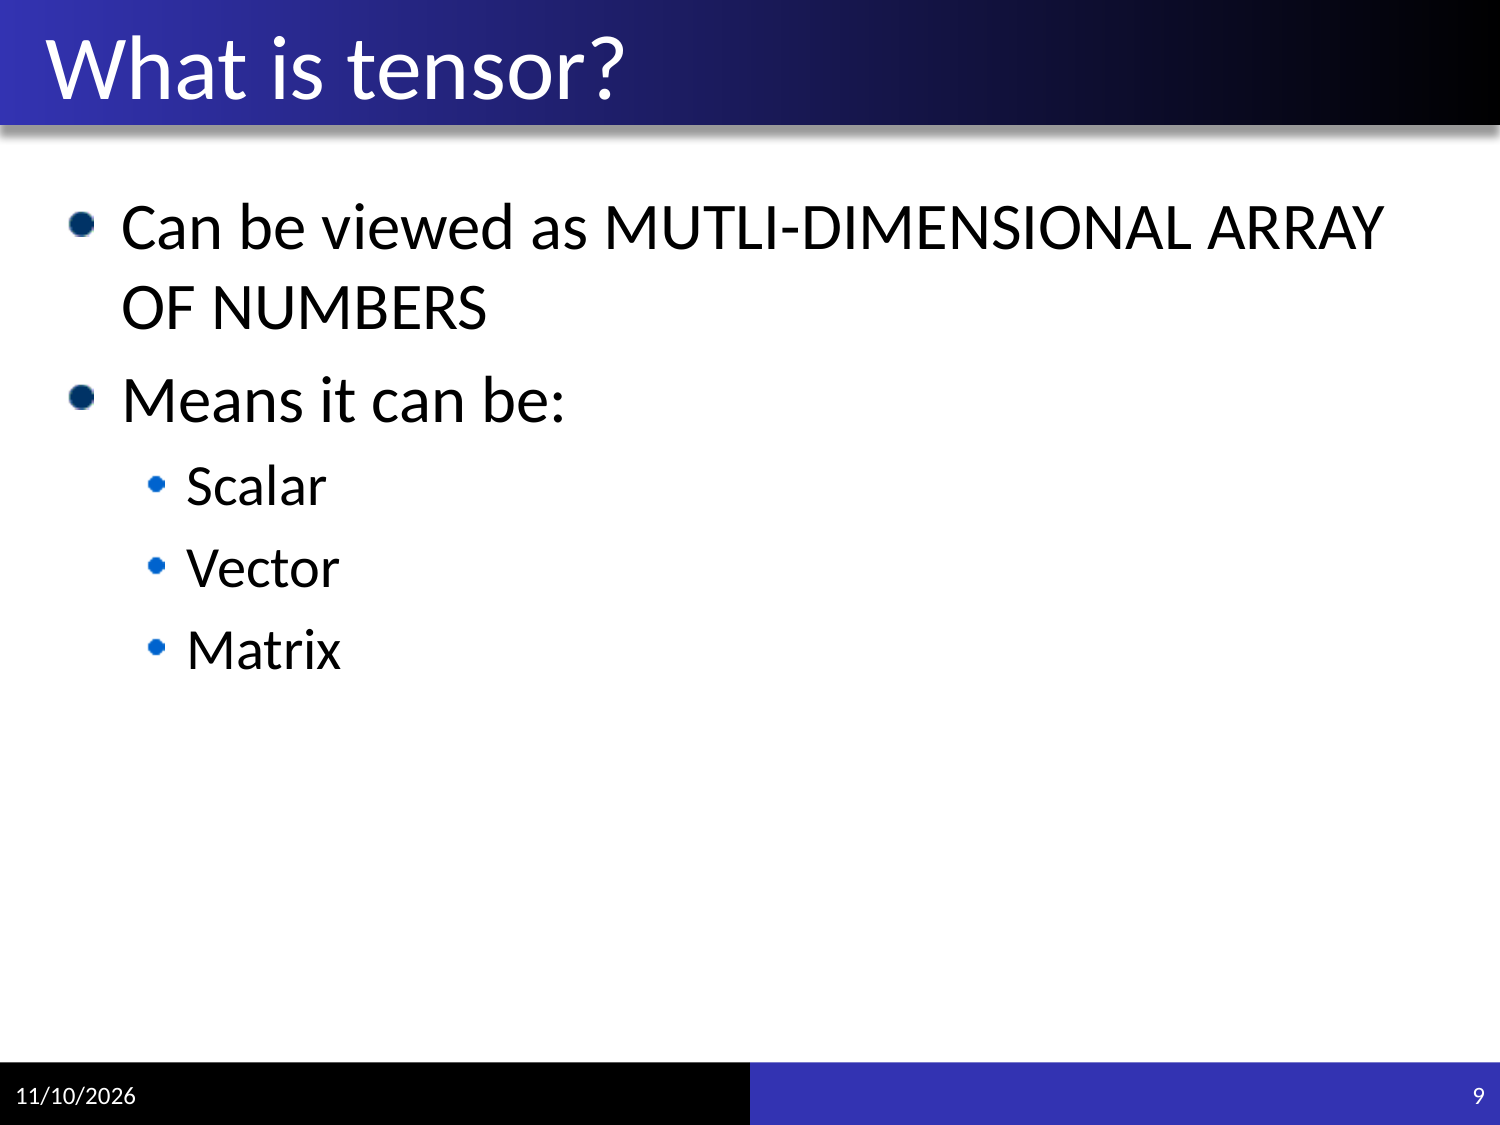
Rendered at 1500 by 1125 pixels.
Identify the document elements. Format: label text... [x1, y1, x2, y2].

slide_number 9 [1325, 1065, 1500, 1125]
picture [140, 633, 165, 658]
picture [140, 470, 165, 495]
title What is tensor? [0, 0, 1463, 125]
picture [65, 208, 94, 237]
picture [65, 381, 94, 410]
picture [140, 551, 165, 577]
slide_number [0, 1065, 176, 1125]
list Can be viewed as MUTLI-DIMENSIONAL ARRAY OF NUMBERS Means it can be: Scalar Vector Matrix [50, 174, 1425, 1005]
